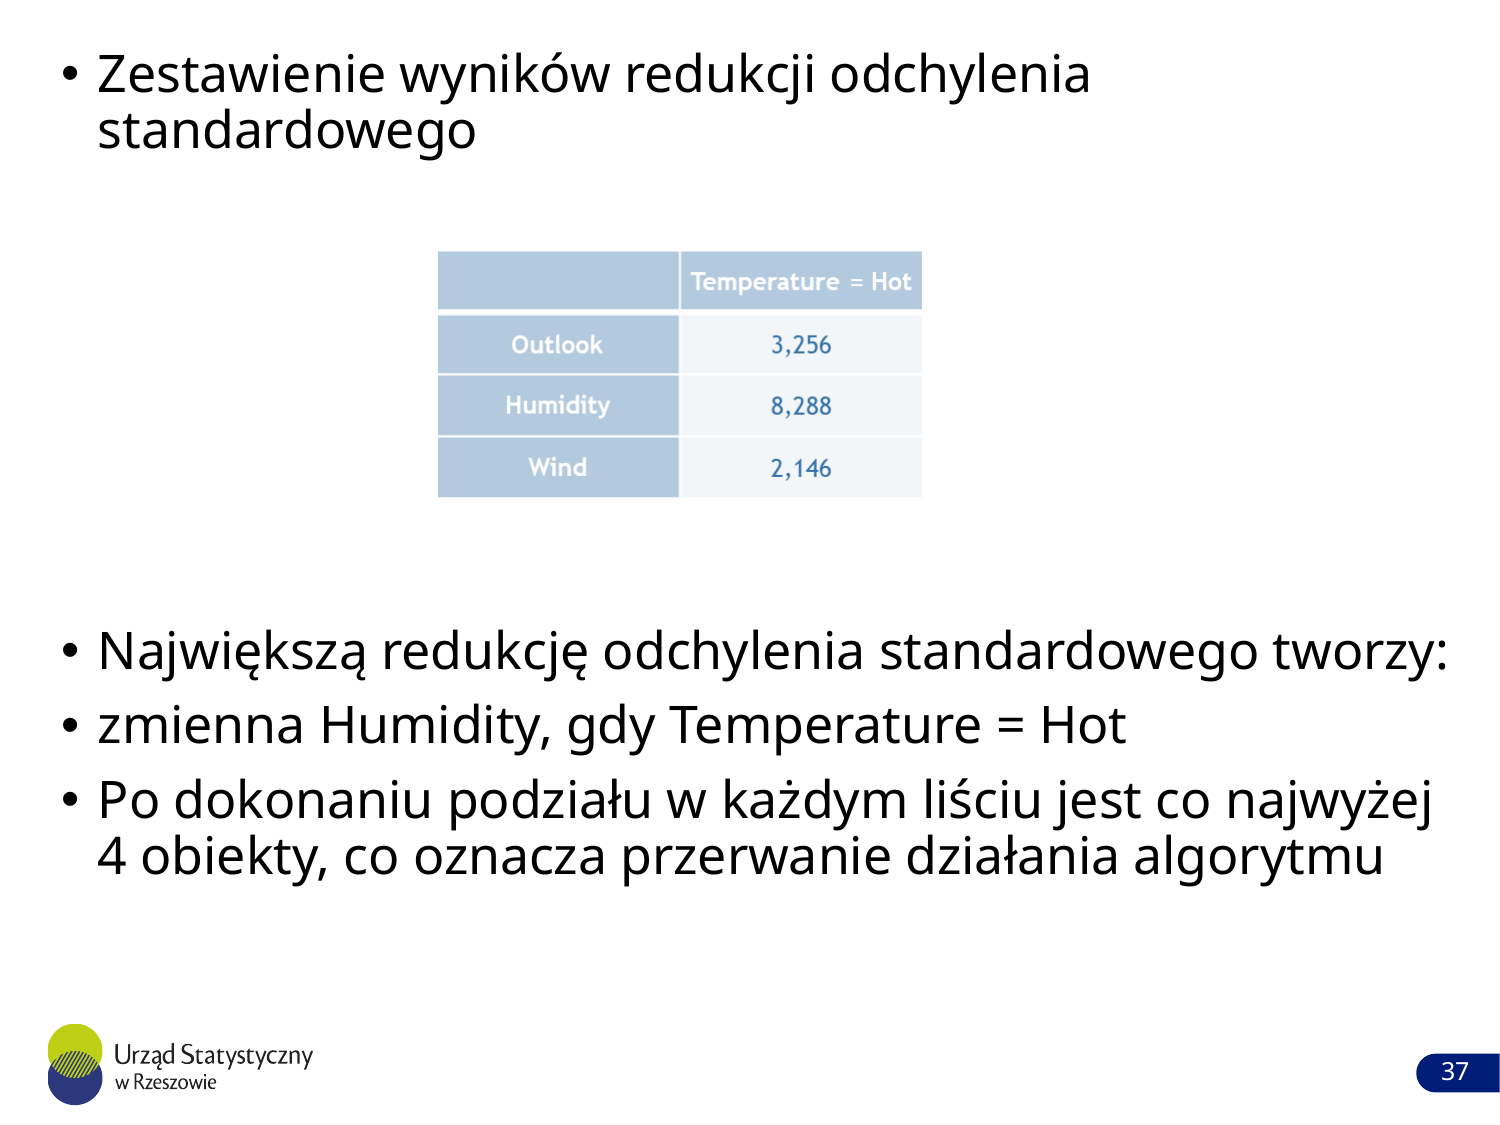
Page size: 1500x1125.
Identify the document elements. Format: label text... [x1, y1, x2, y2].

slide_number 37 [1059, 1042, 1485, 1103]
list Zestawienie wyników redukcji odchylenia standardowego Największą redukcję odchylenia standardowego tworzy: zmienna Humidity, gdy Temperature = Hot Po dokonaniu podziału w każdym liściu jest co najwyżej 4 obiekty, co oznacza przerwanie działania algorytmu [46, 40, 1471, 1014]
picture [435, 249, 928, 501]
